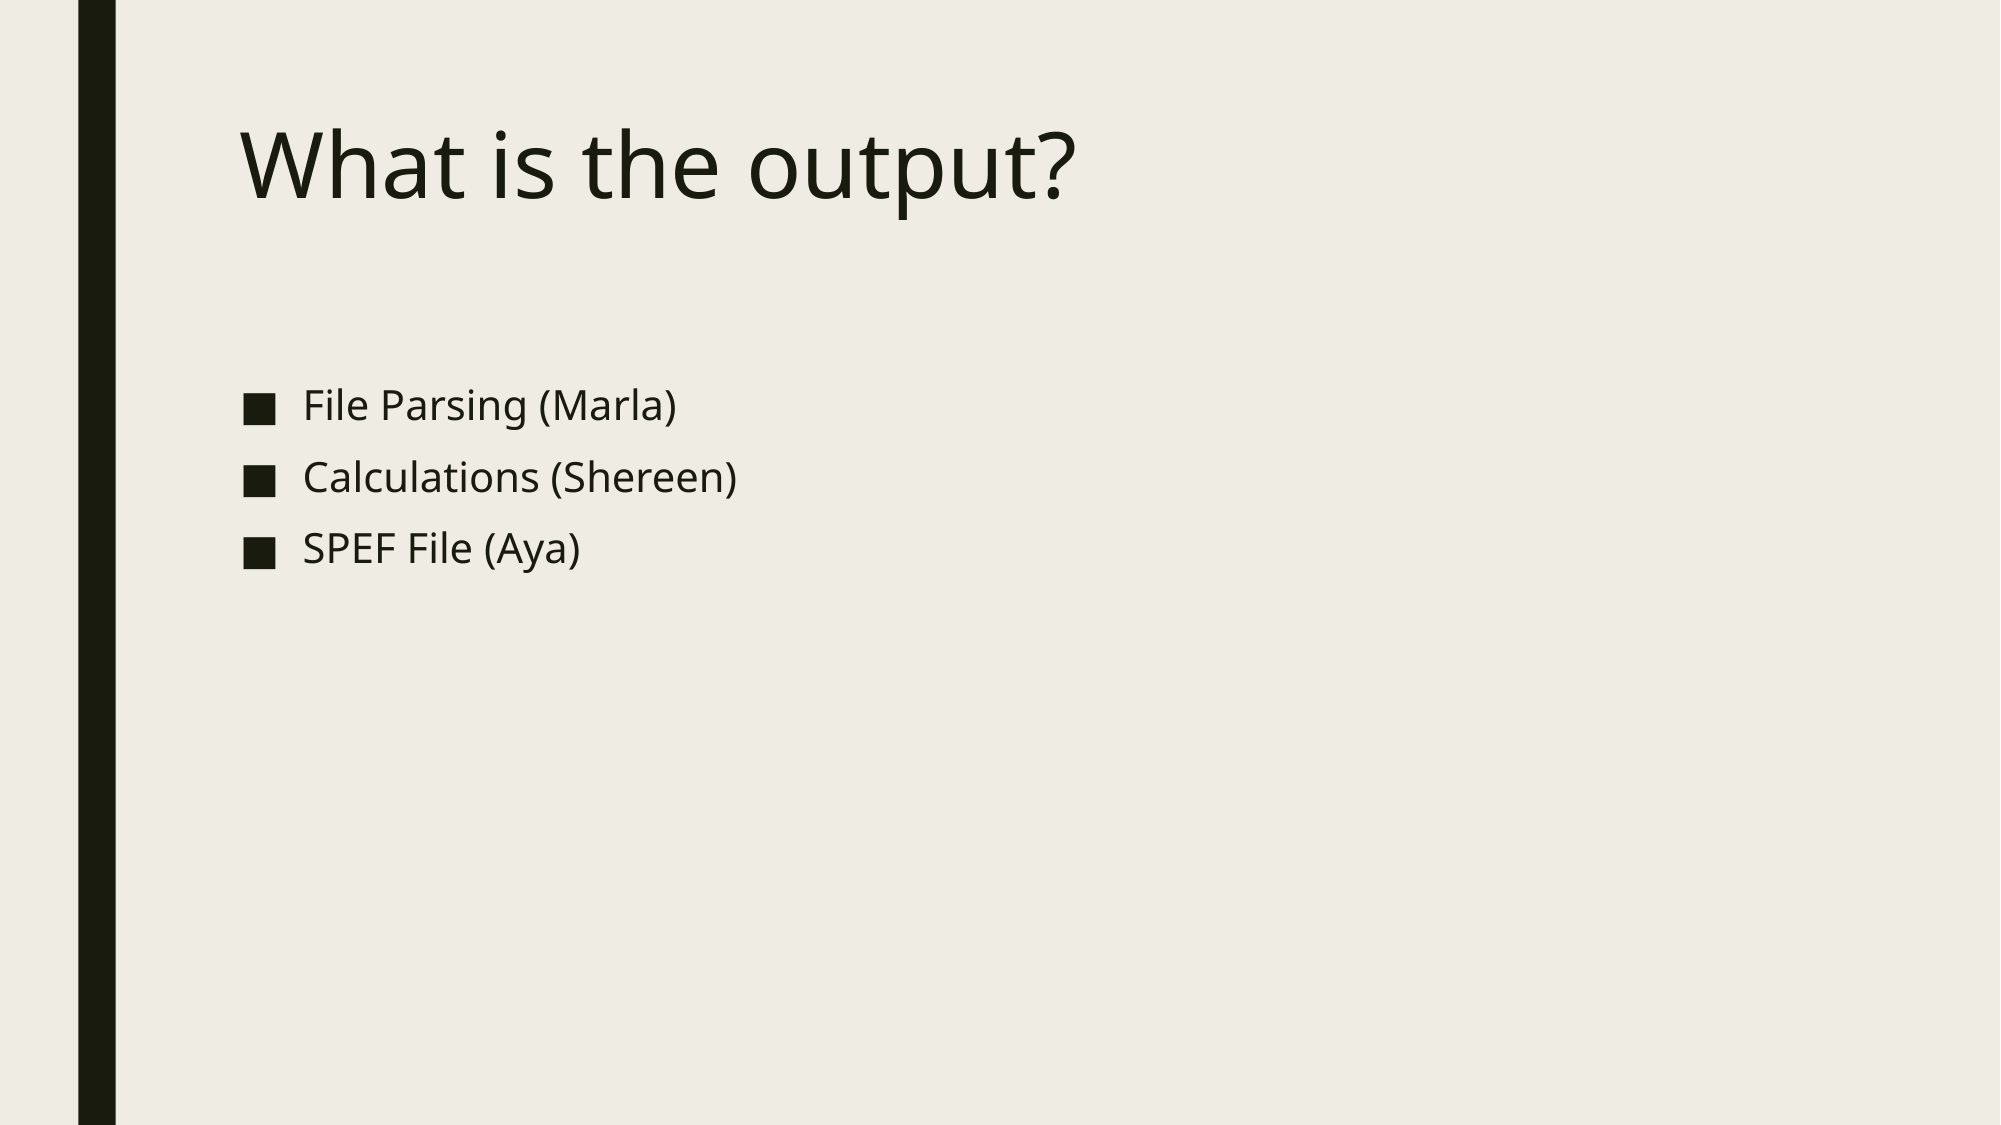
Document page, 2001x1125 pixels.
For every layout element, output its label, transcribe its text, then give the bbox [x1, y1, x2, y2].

text_box What is the output? [225, 112, 1800, 357]
text_box File Parsing (Marla) Calculations (Shereen) SPEF File (Aya) [225, 375, 1800, 963]
